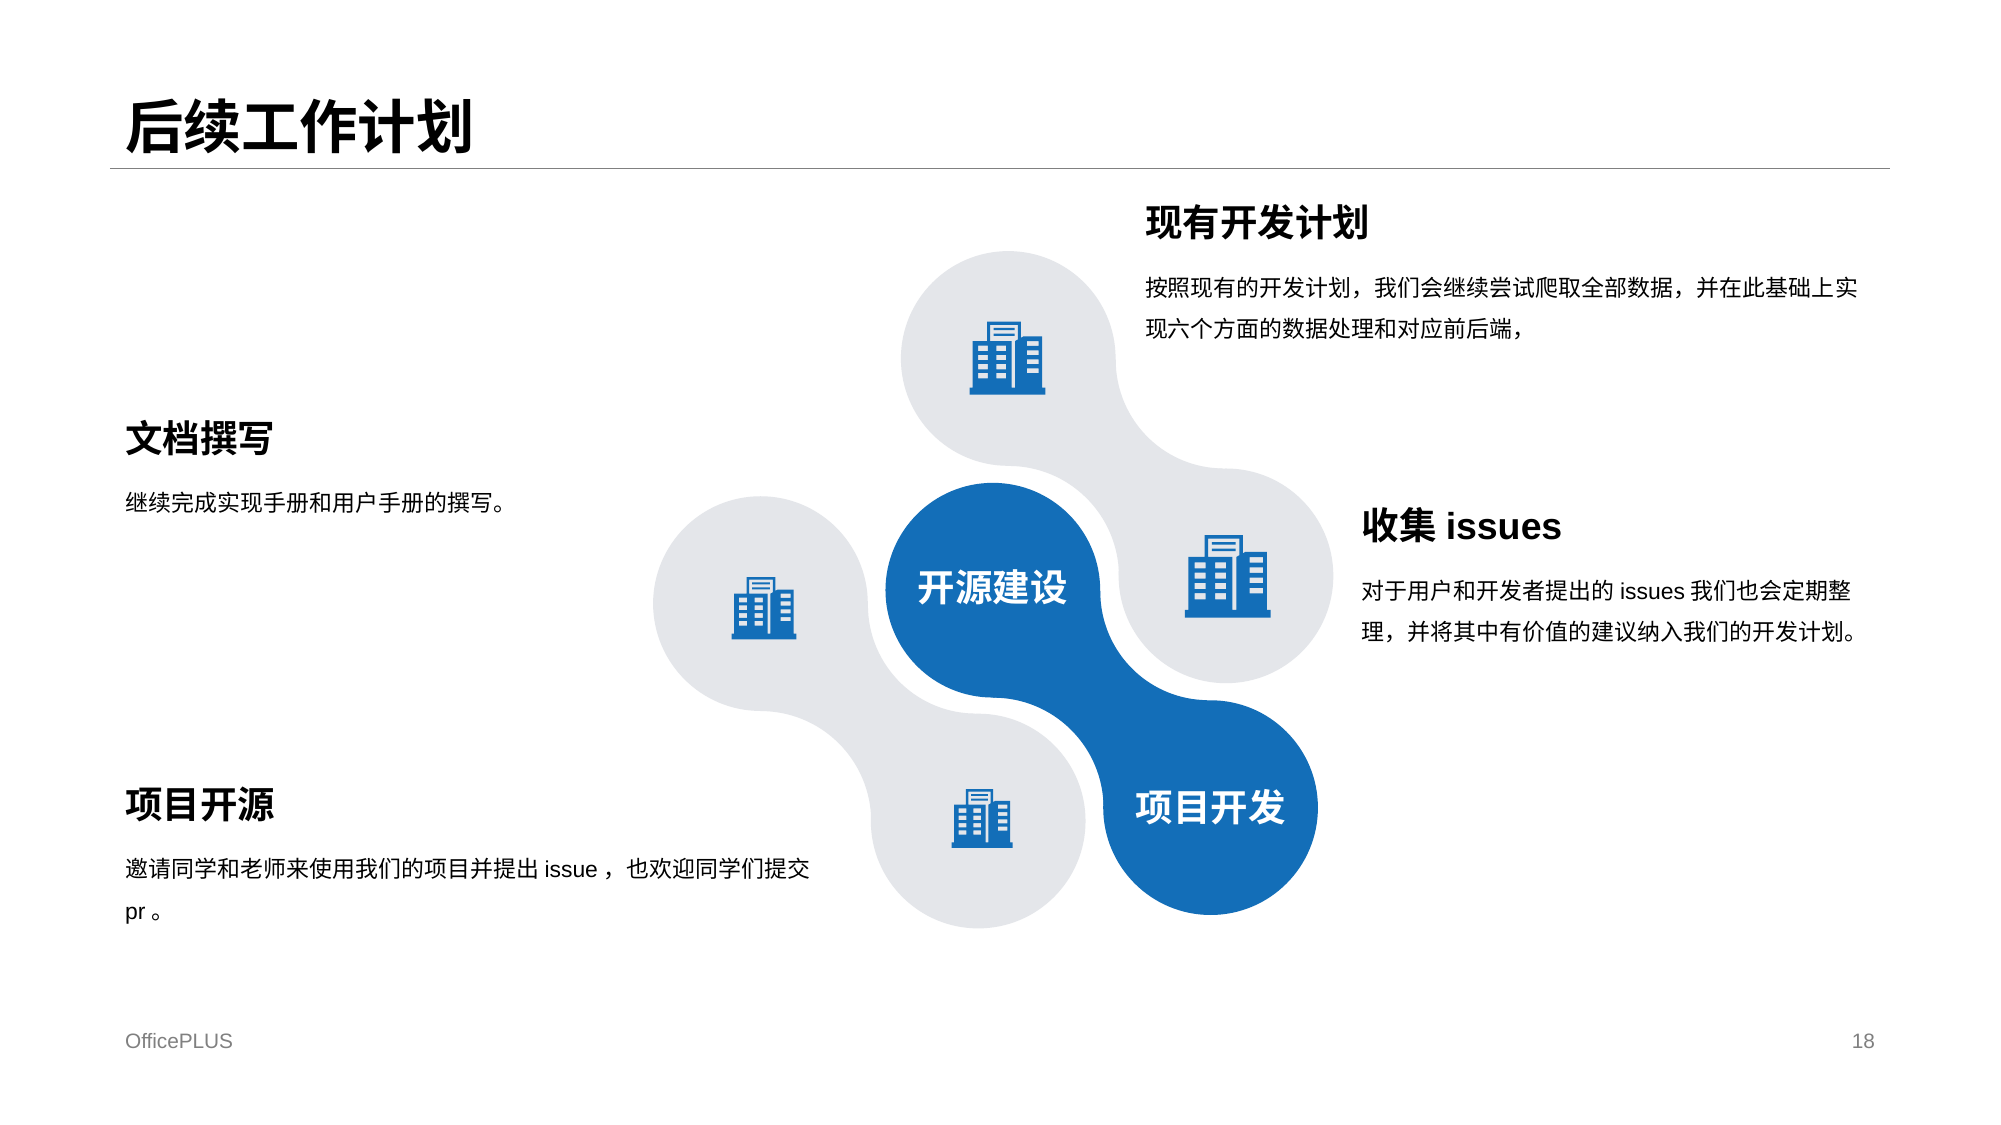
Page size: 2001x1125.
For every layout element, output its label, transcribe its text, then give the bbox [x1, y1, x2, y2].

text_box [110, 187, 1892, 984]
title 后续工作计划 [109, 0, 1890, 169]
footer OfficePLUS [109, 1023, 790, 1058]
slide_number 18 [1412, 1023, 1890, 1058]
